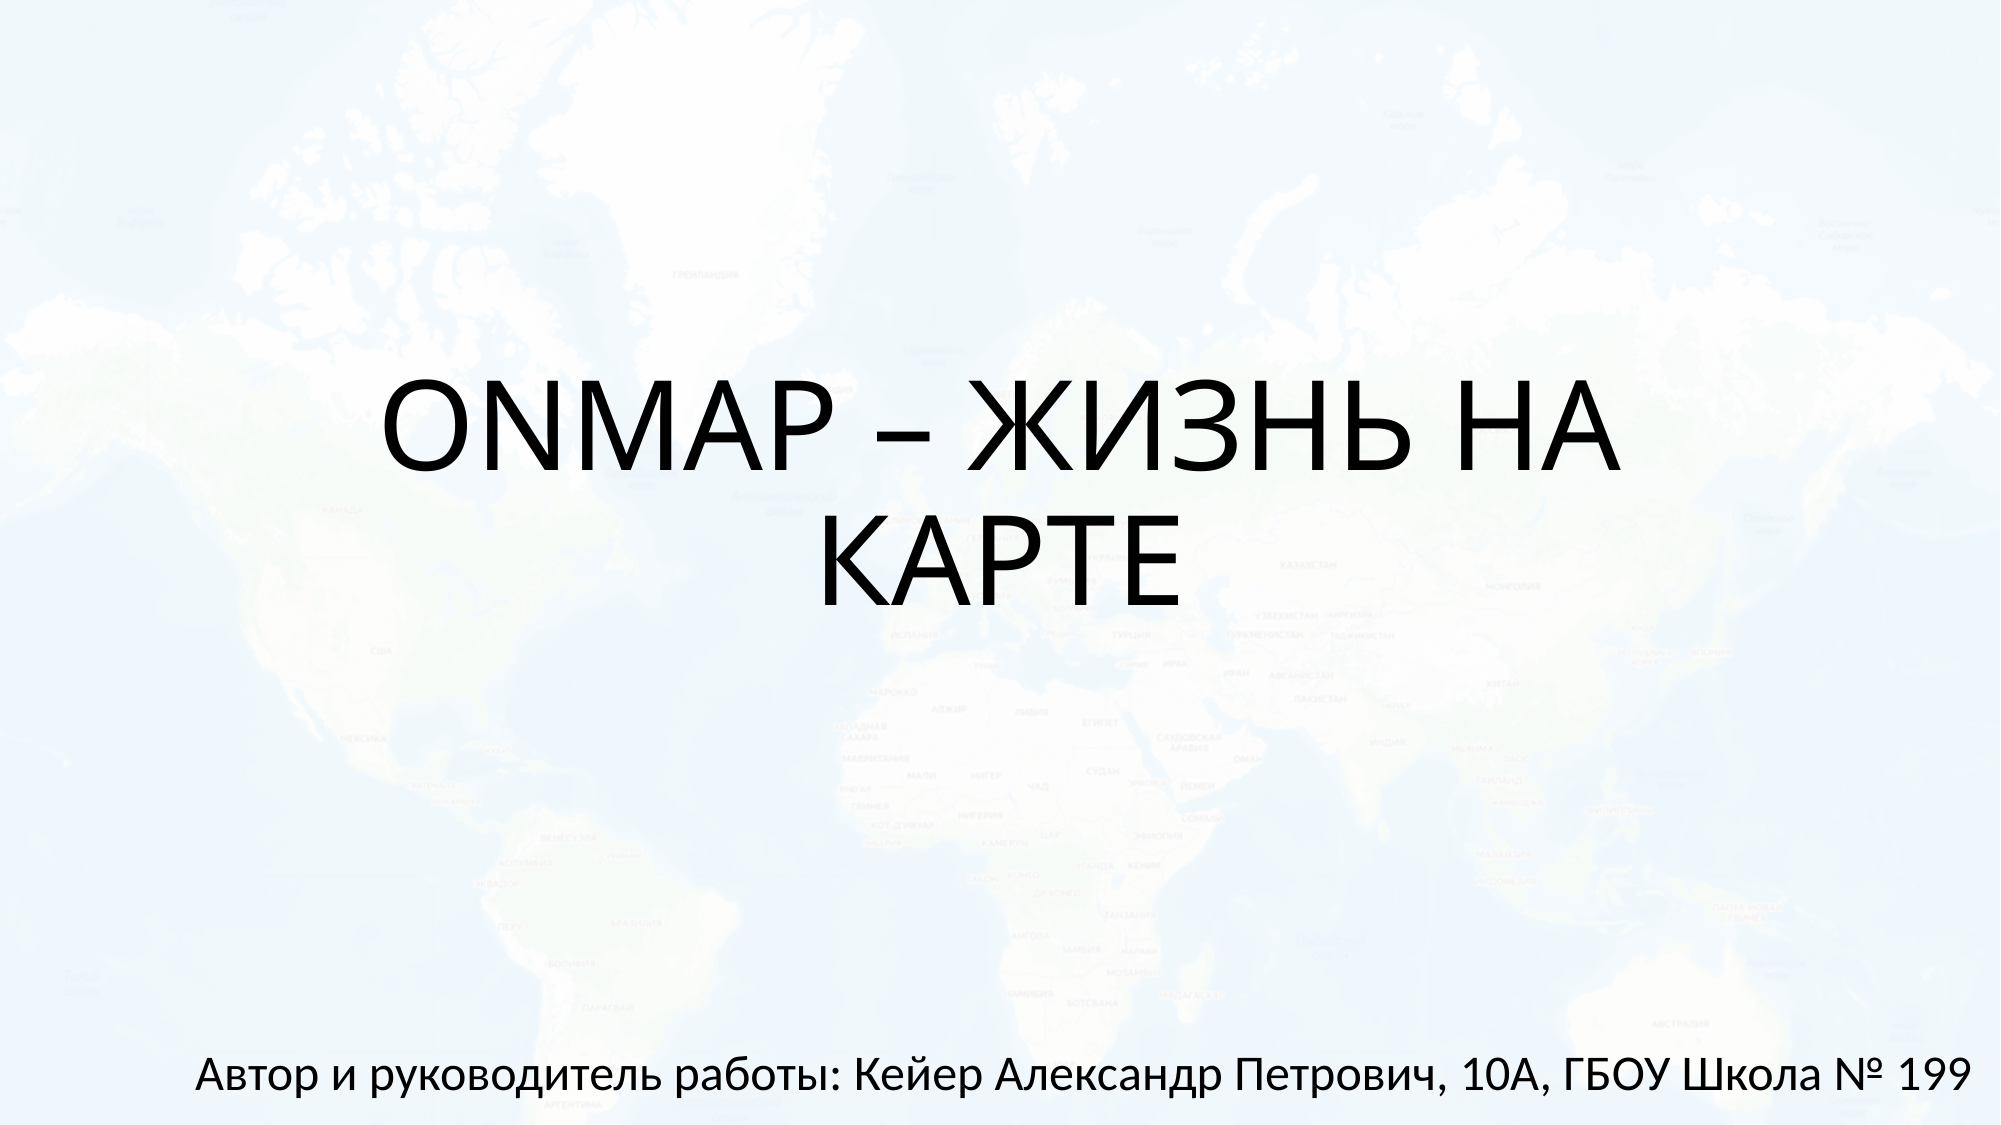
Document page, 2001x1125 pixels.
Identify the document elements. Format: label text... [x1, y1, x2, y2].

subtitle Автор и руководитель работы: Кейер Александр Петрович, 10А, ГБОУ Школа № 199 [13, 1039, 2000, 1107]
title ONMAP – ЖИЗНЬ НА КАРТЕ [249, 485, 1750, 640]
text_box [0, 0, 2000, 1125]
